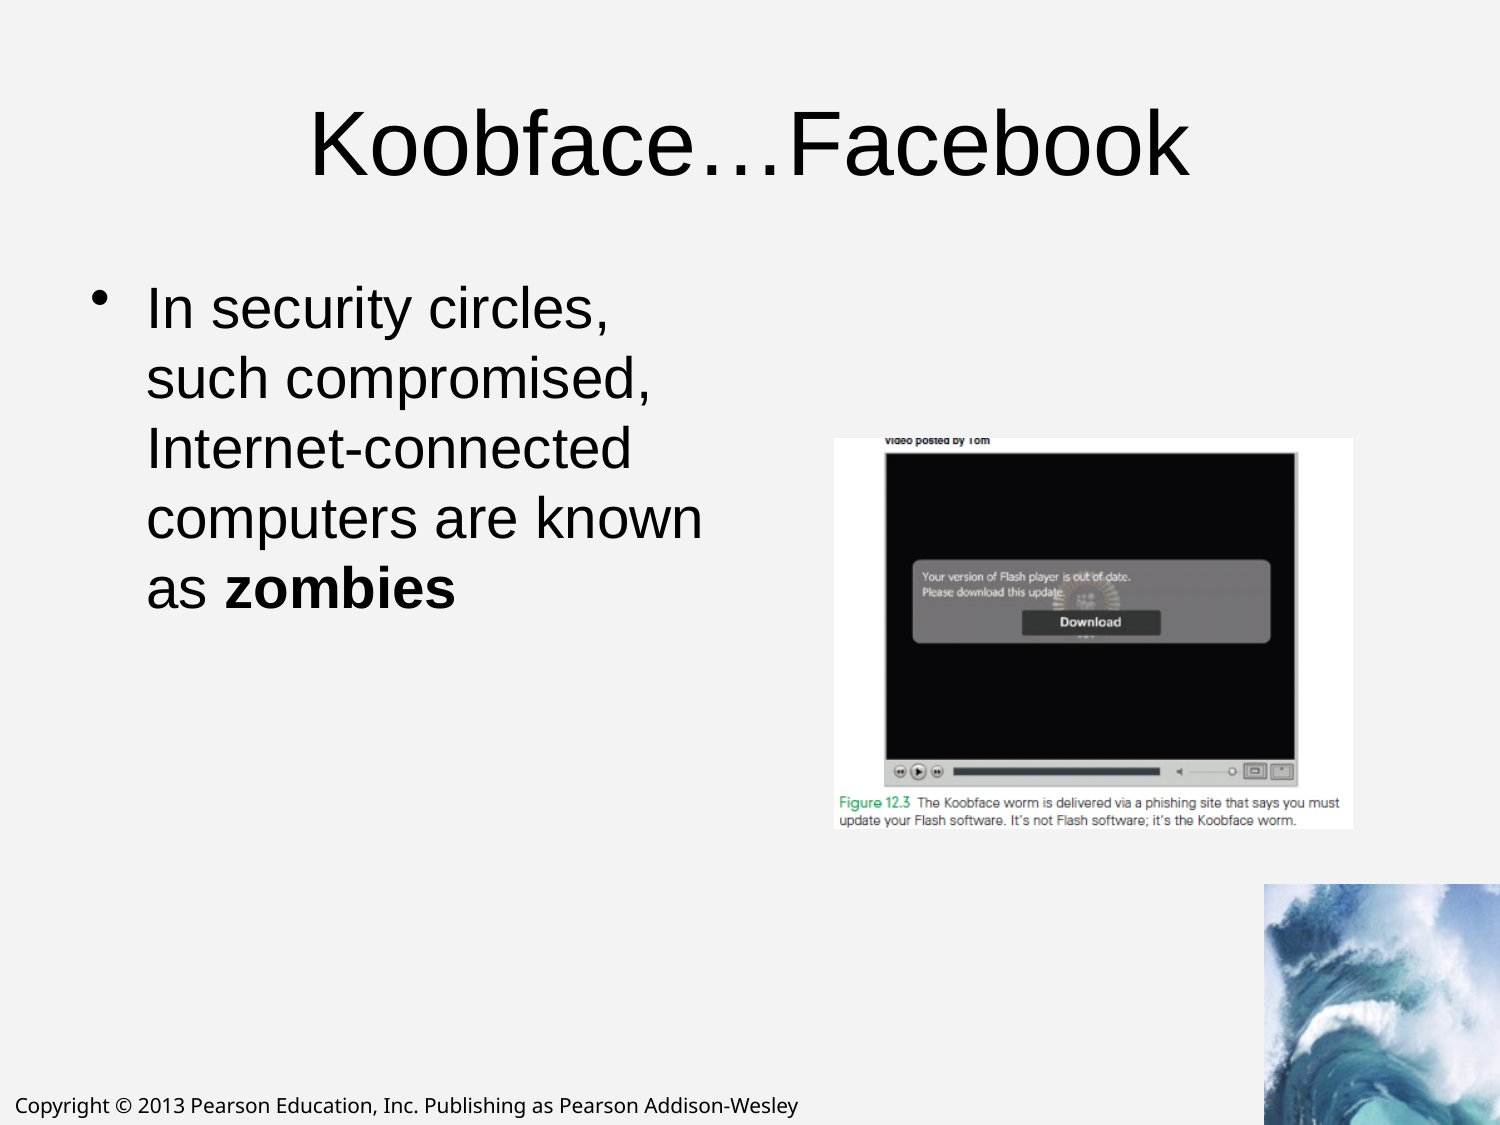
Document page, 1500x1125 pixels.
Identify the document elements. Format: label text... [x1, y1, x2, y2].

title Koobface…Facebook [74, 44, 1426, 233]
list In security circles, such compromised, Internet-connected computers are known as zombies [74, 262, 738, 1006]
picture [1264, 884, 1500, 1125]
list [834, 438, 1353, 829]
